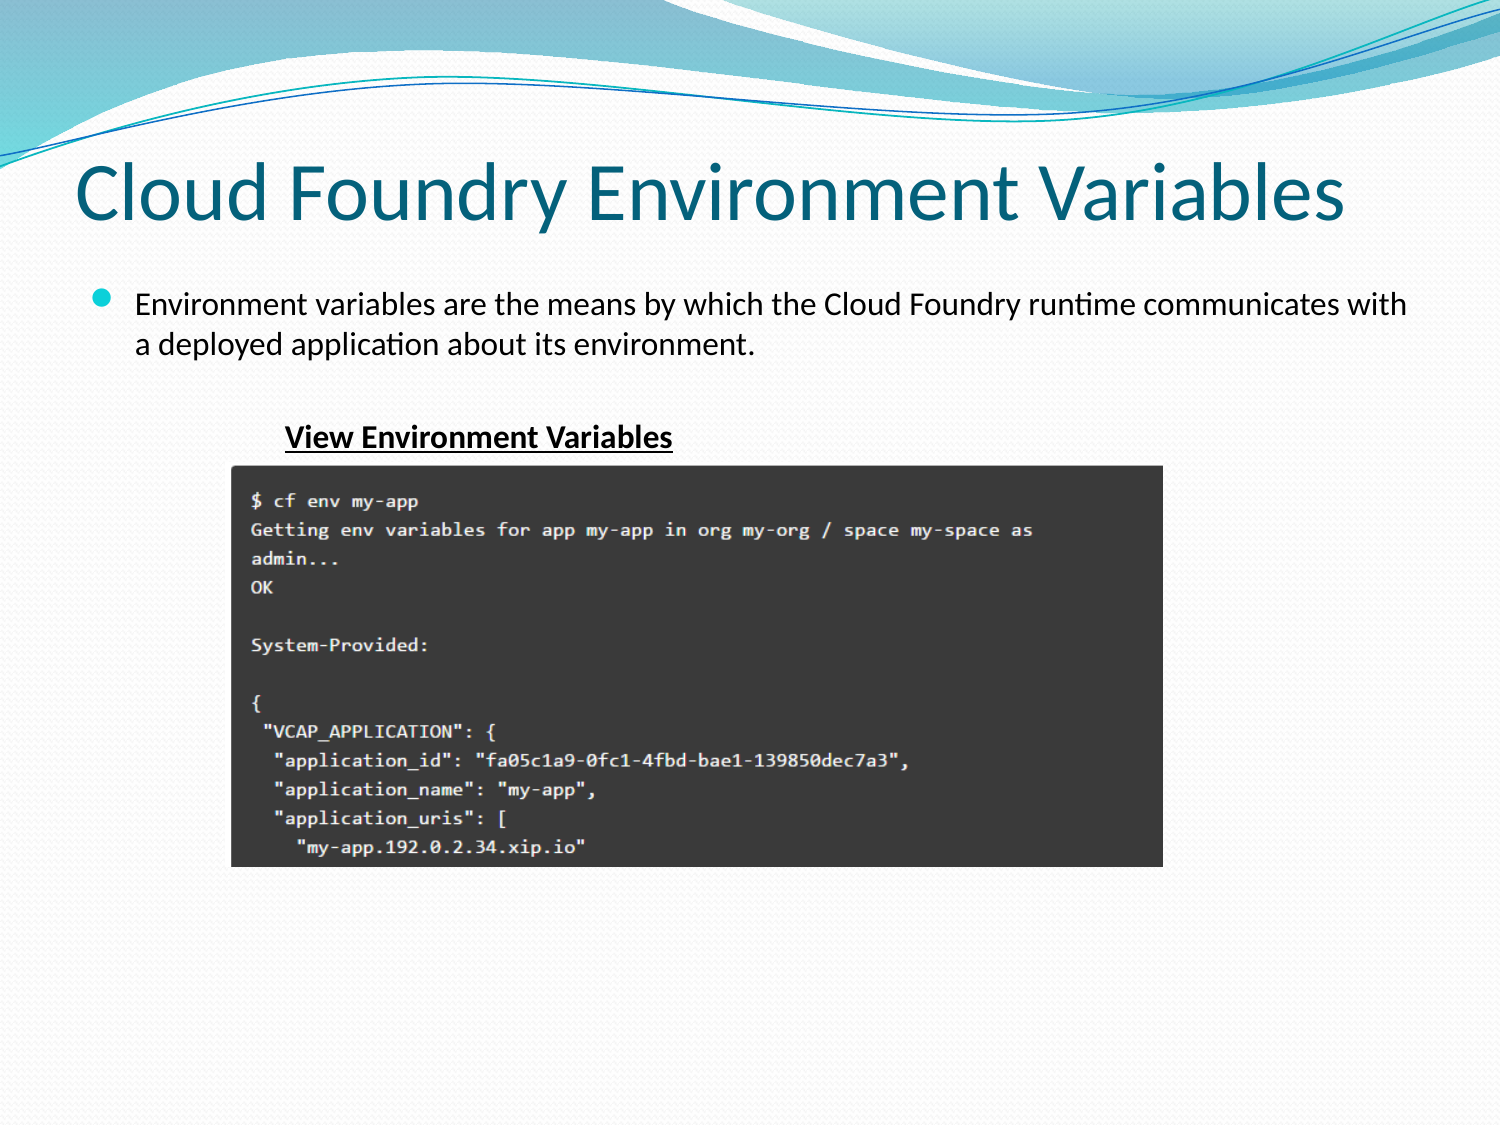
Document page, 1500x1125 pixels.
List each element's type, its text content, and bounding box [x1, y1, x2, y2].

list Environment variables are the means by which the Cloud Foundry runtime communicates with a deployed application about its environment. View Environment Variables [75, 275, 1425, 1038]
title Cloud Foundry Environment Variables [75, 115, 1425, 238]
picture [224, 462, 1163, 867]
